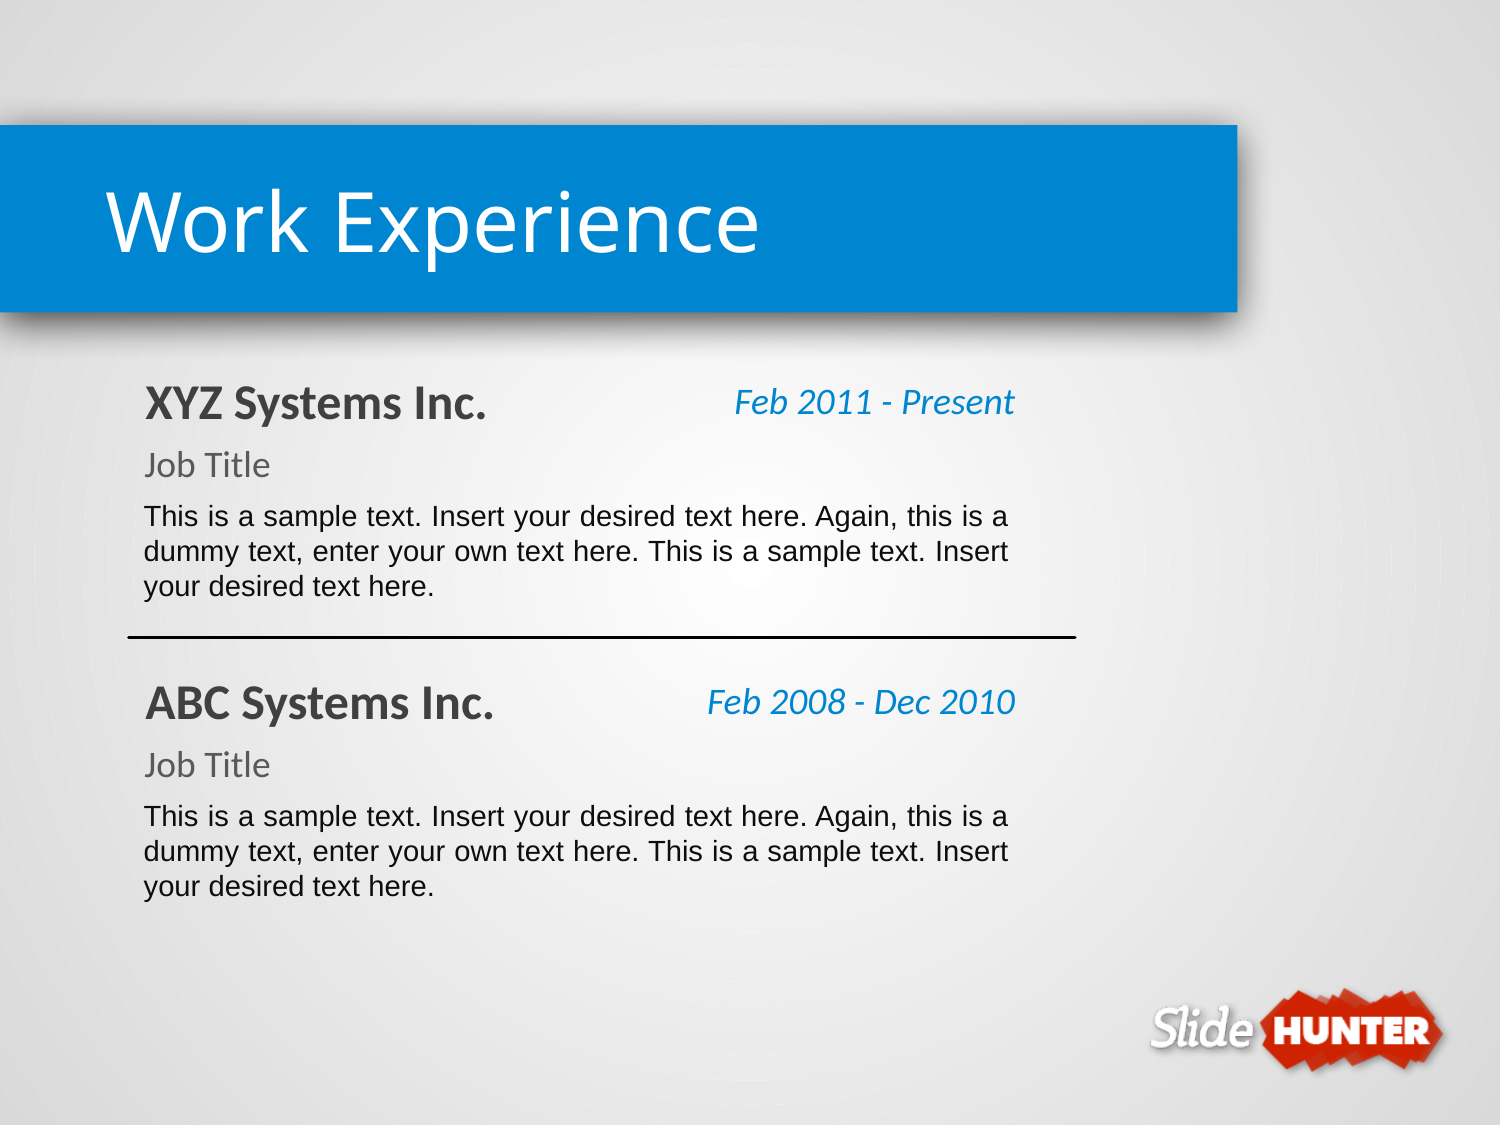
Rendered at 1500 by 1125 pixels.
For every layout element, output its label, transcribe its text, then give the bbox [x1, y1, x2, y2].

text_box This is a sample text. Insert your desired text here. Again, this is a dummy text, enter your own text here. This is a sample text. Insert your desired text here. [128, 797, 1025, 913]
text_box ABC Systems Inc. [130, 662, 511, 738]
text_box Work Experience [0, 123, 1240, 315]
text_box Feb 2011 - Present [719, 370, 1030, 430]
text_box Job Title [129, 732, 286, 793]
text_box This is a sample text. Insert your desired text here. Again, this is a dummy text, enter your own text here. This is a sample text. Insert your desired text here. [128, 497, 1025, 613]
text_box Job Title [129, 432, 286, 493]
text_box Feb 2008 - Dec 2010 [692, 670, 1030, 730]
text_box XYZ Systems Inc. [130, 362, 503, 438]
picture [1149, 987, 1444, 1073]
